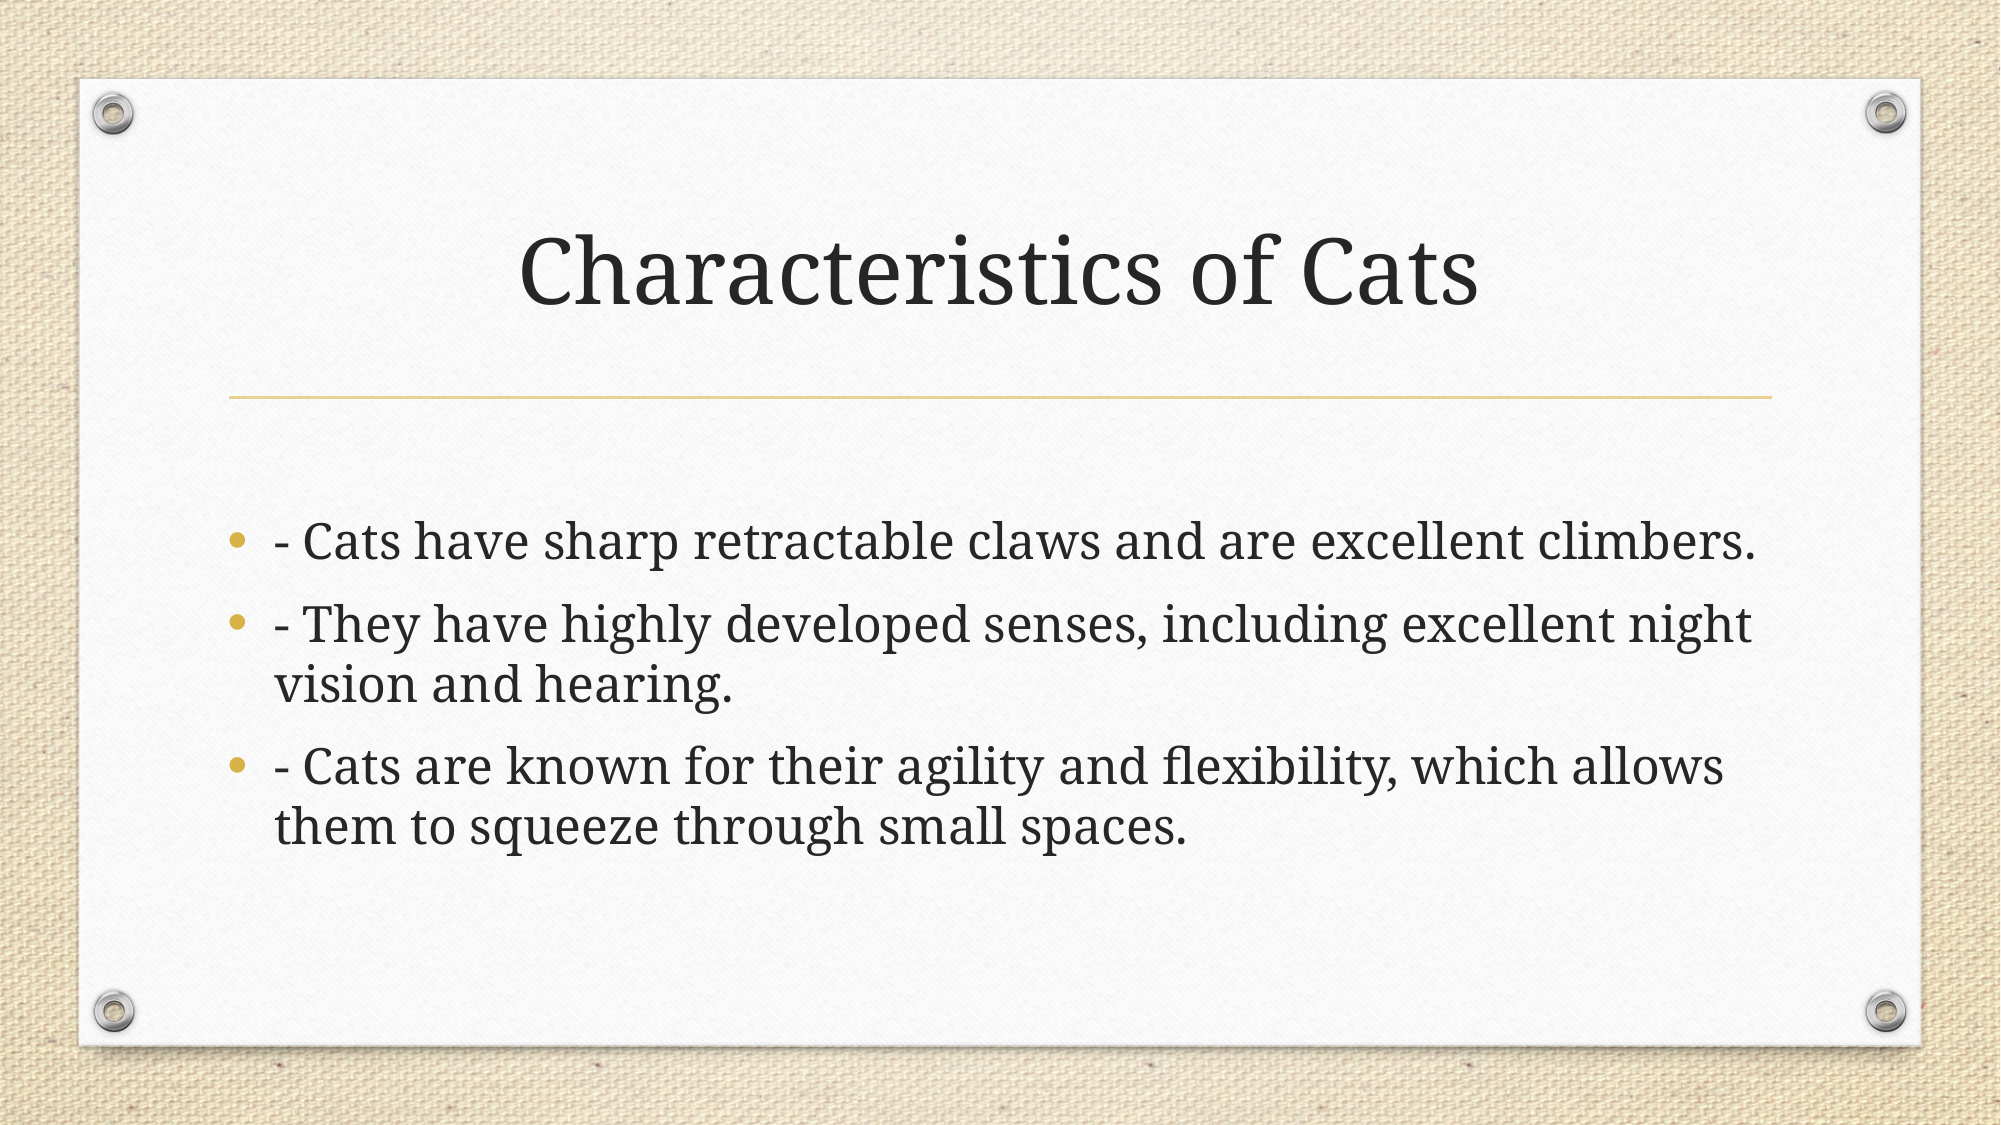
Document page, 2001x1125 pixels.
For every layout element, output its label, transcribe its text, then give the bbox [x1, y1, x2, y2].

picture [0, 0, 2001, 1125]
list - Cats have sharp retractable claws and are excellent climbers. - They have highly developed senses, including excellent night vision and hearing. - Cats are known for their agility and flexibility, which allows them to squeeze through small spaces. [212, 419, 1788, 964]
title Characteristics of Cats [212, 161, 1788, 375]
